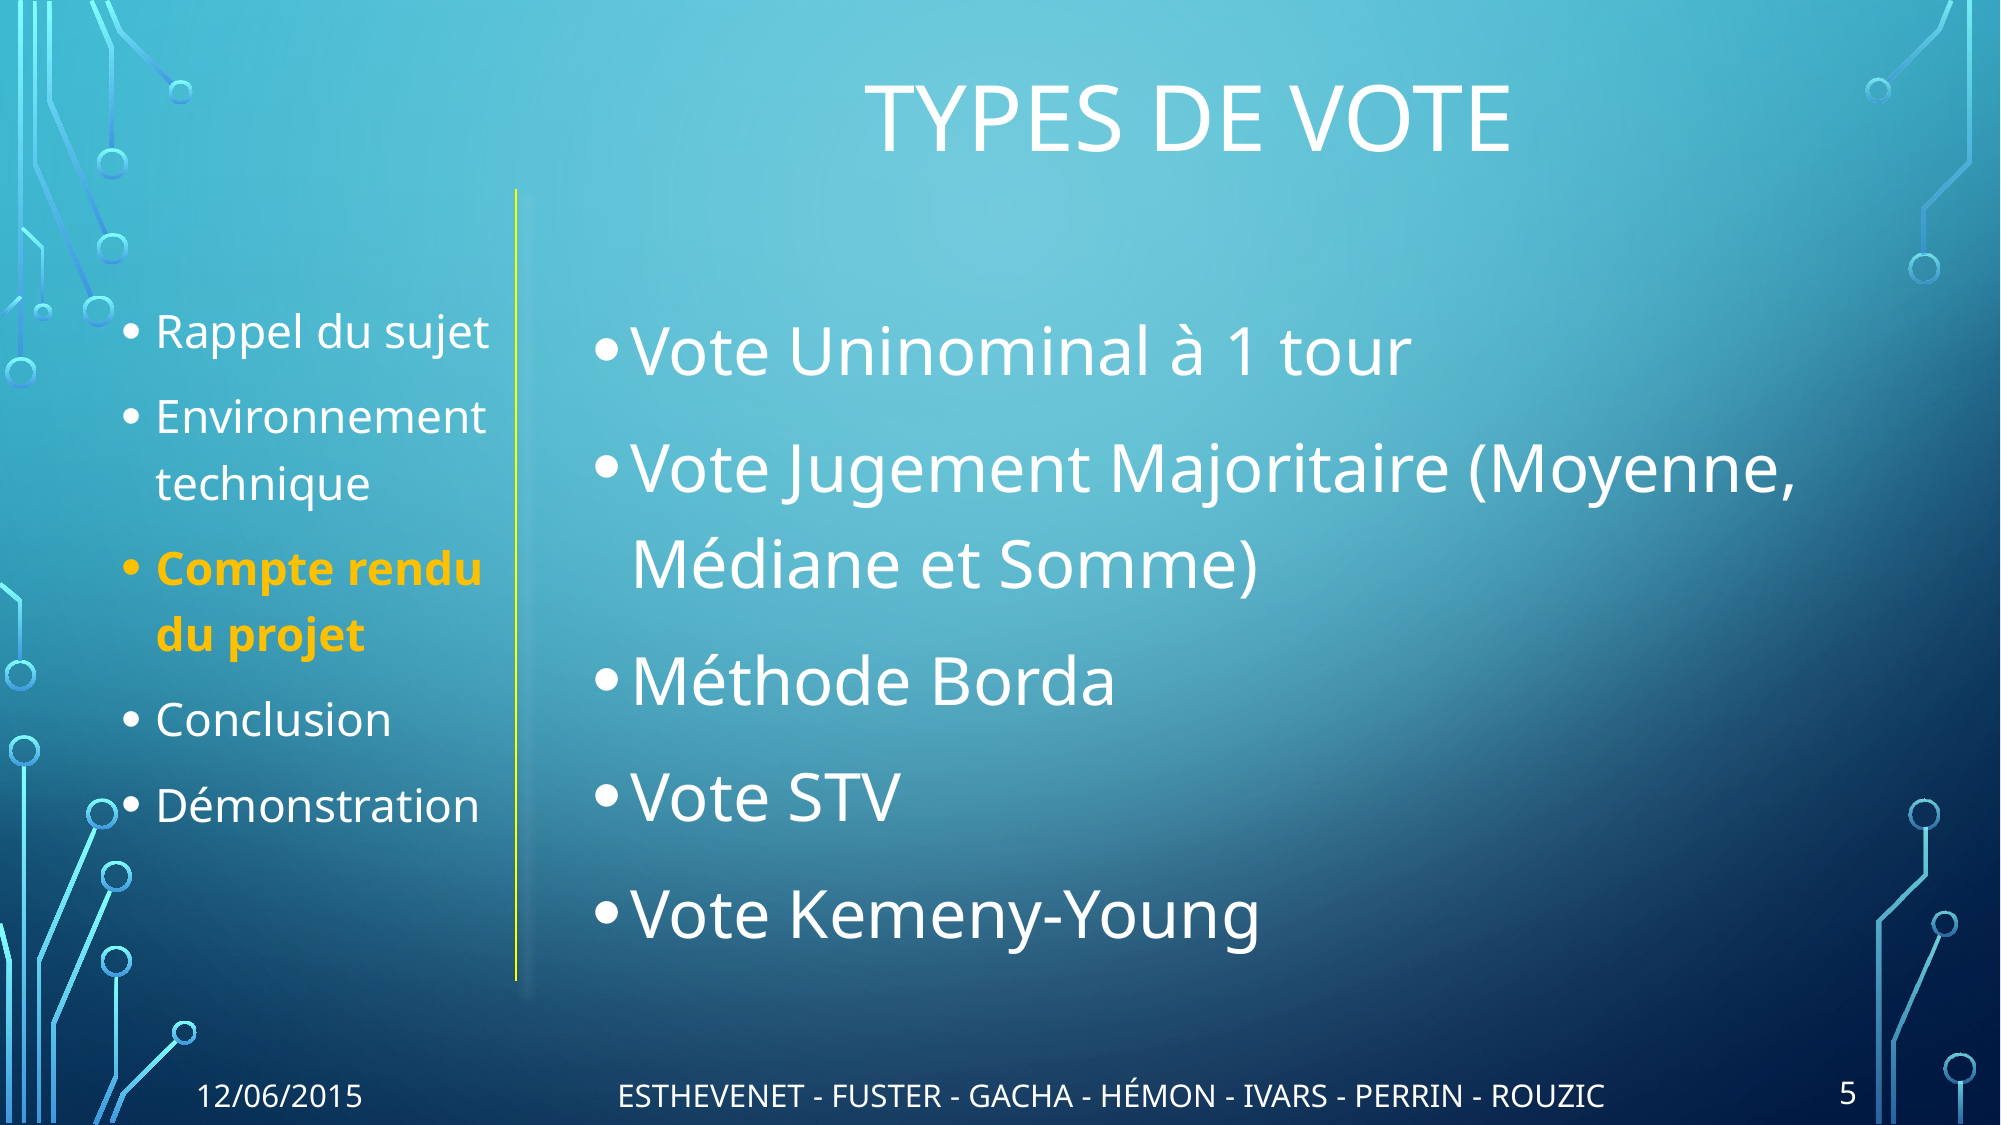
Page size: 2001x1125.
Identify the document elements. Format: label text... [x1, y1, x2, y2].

slide_number 5 [1745, 1065, 1873, 1125]
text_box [524, 198, 530, 243]
footer ESTHEVENET - FUSTER - GACHA - HÉMON - IVARS - PERRIN - ROUZIC [602, 1065, 1626, 1125]
list Vote Uninominal à 1 tour Vote Jugement Majoritaire (Moyenne, Médiane et Somme) Méthode Borda Vote STV Vote Kemeny-Young [577, 285, 1893, 955]
title Types de vote [522, 0, 1858, 243]
text_box Rappel du sujet Environnement technique Compte rendu du projet Conclusion Démonstration [104, 227, 507, 1045]
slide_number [0, 1065, 379, 1125]
